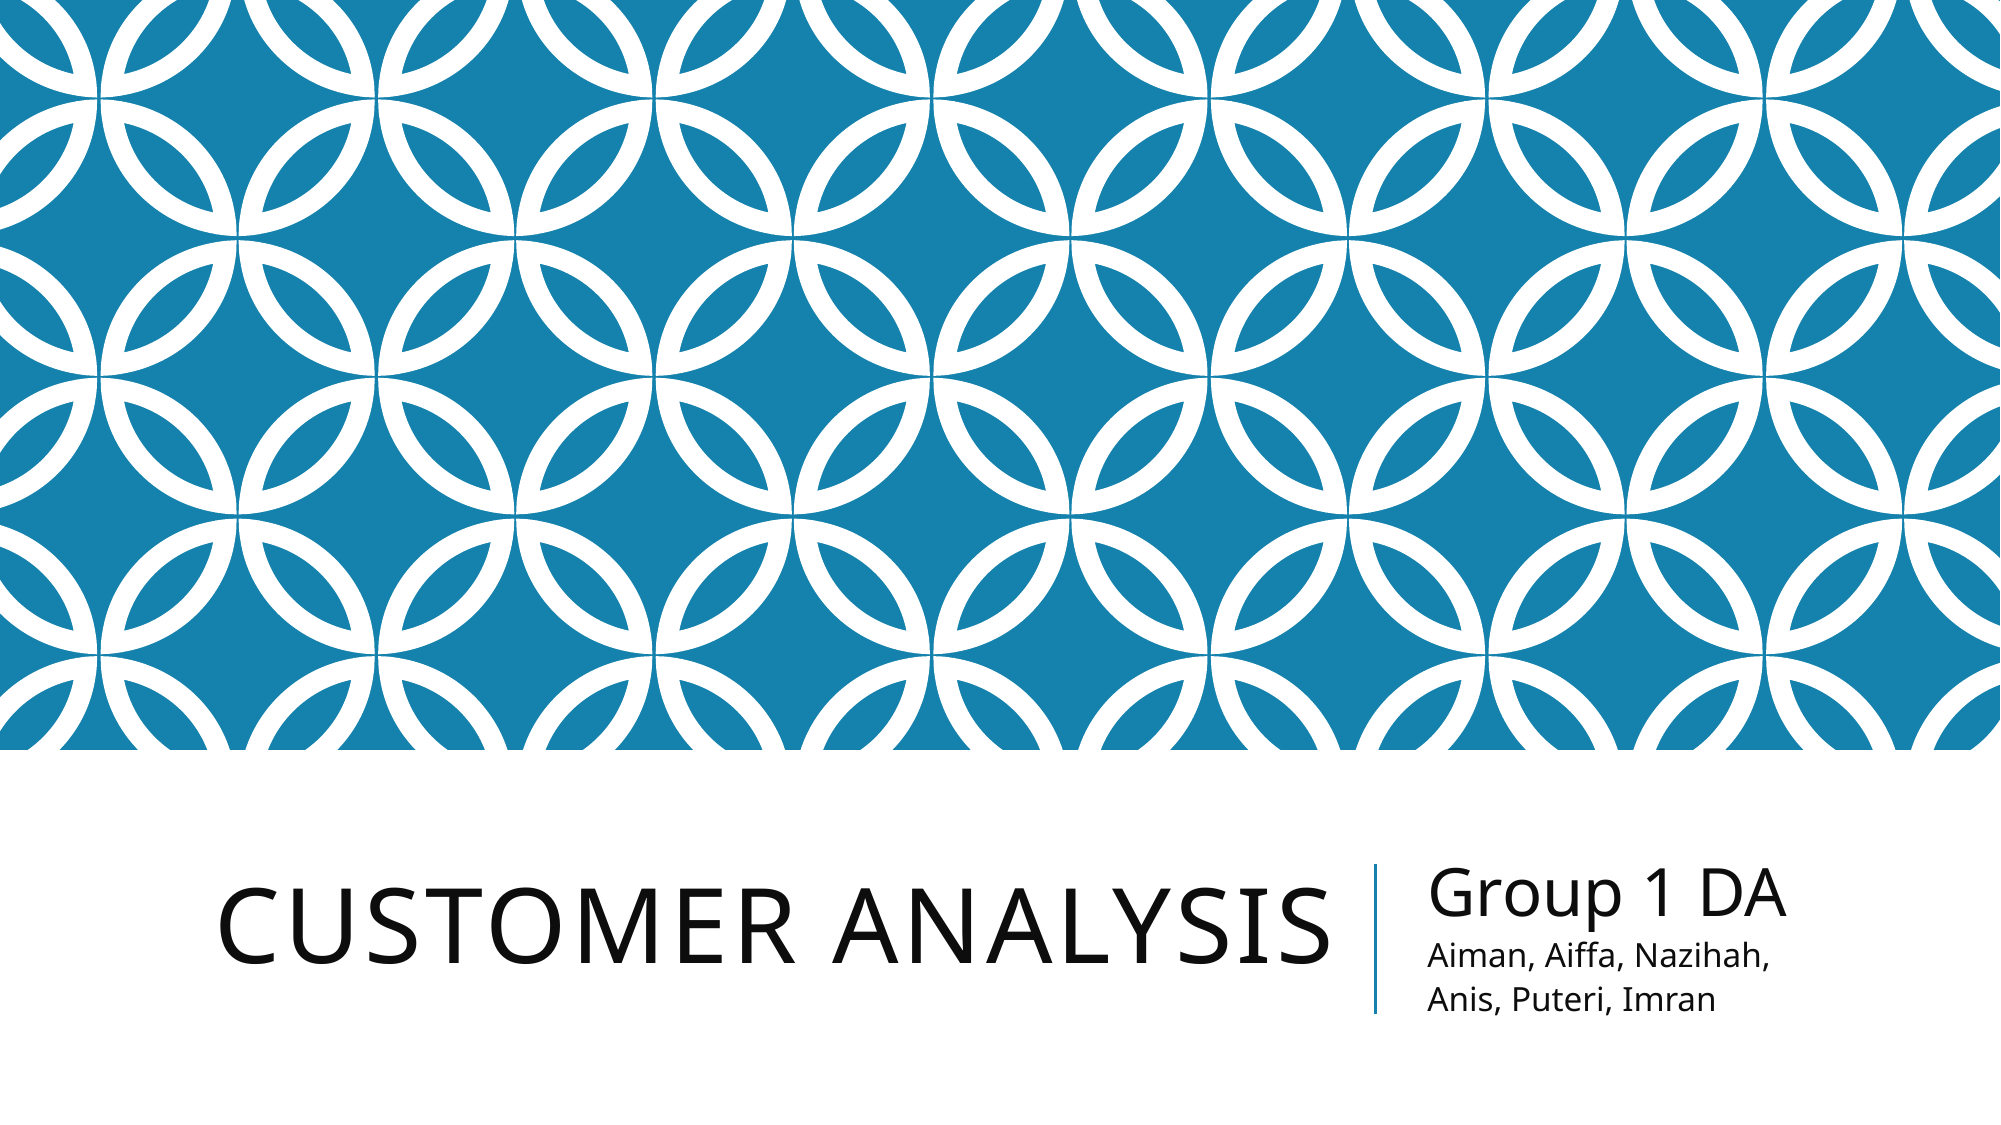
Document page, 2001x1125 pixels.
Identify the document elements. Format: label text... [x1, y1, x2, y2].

subtitle Group 1 DA Aiman, Aiffa, Nazihah, Anis, Puteri, Imran [1412, 813, 1938, 1054]
title customer analysis [75, 813, 1350, 1054]
